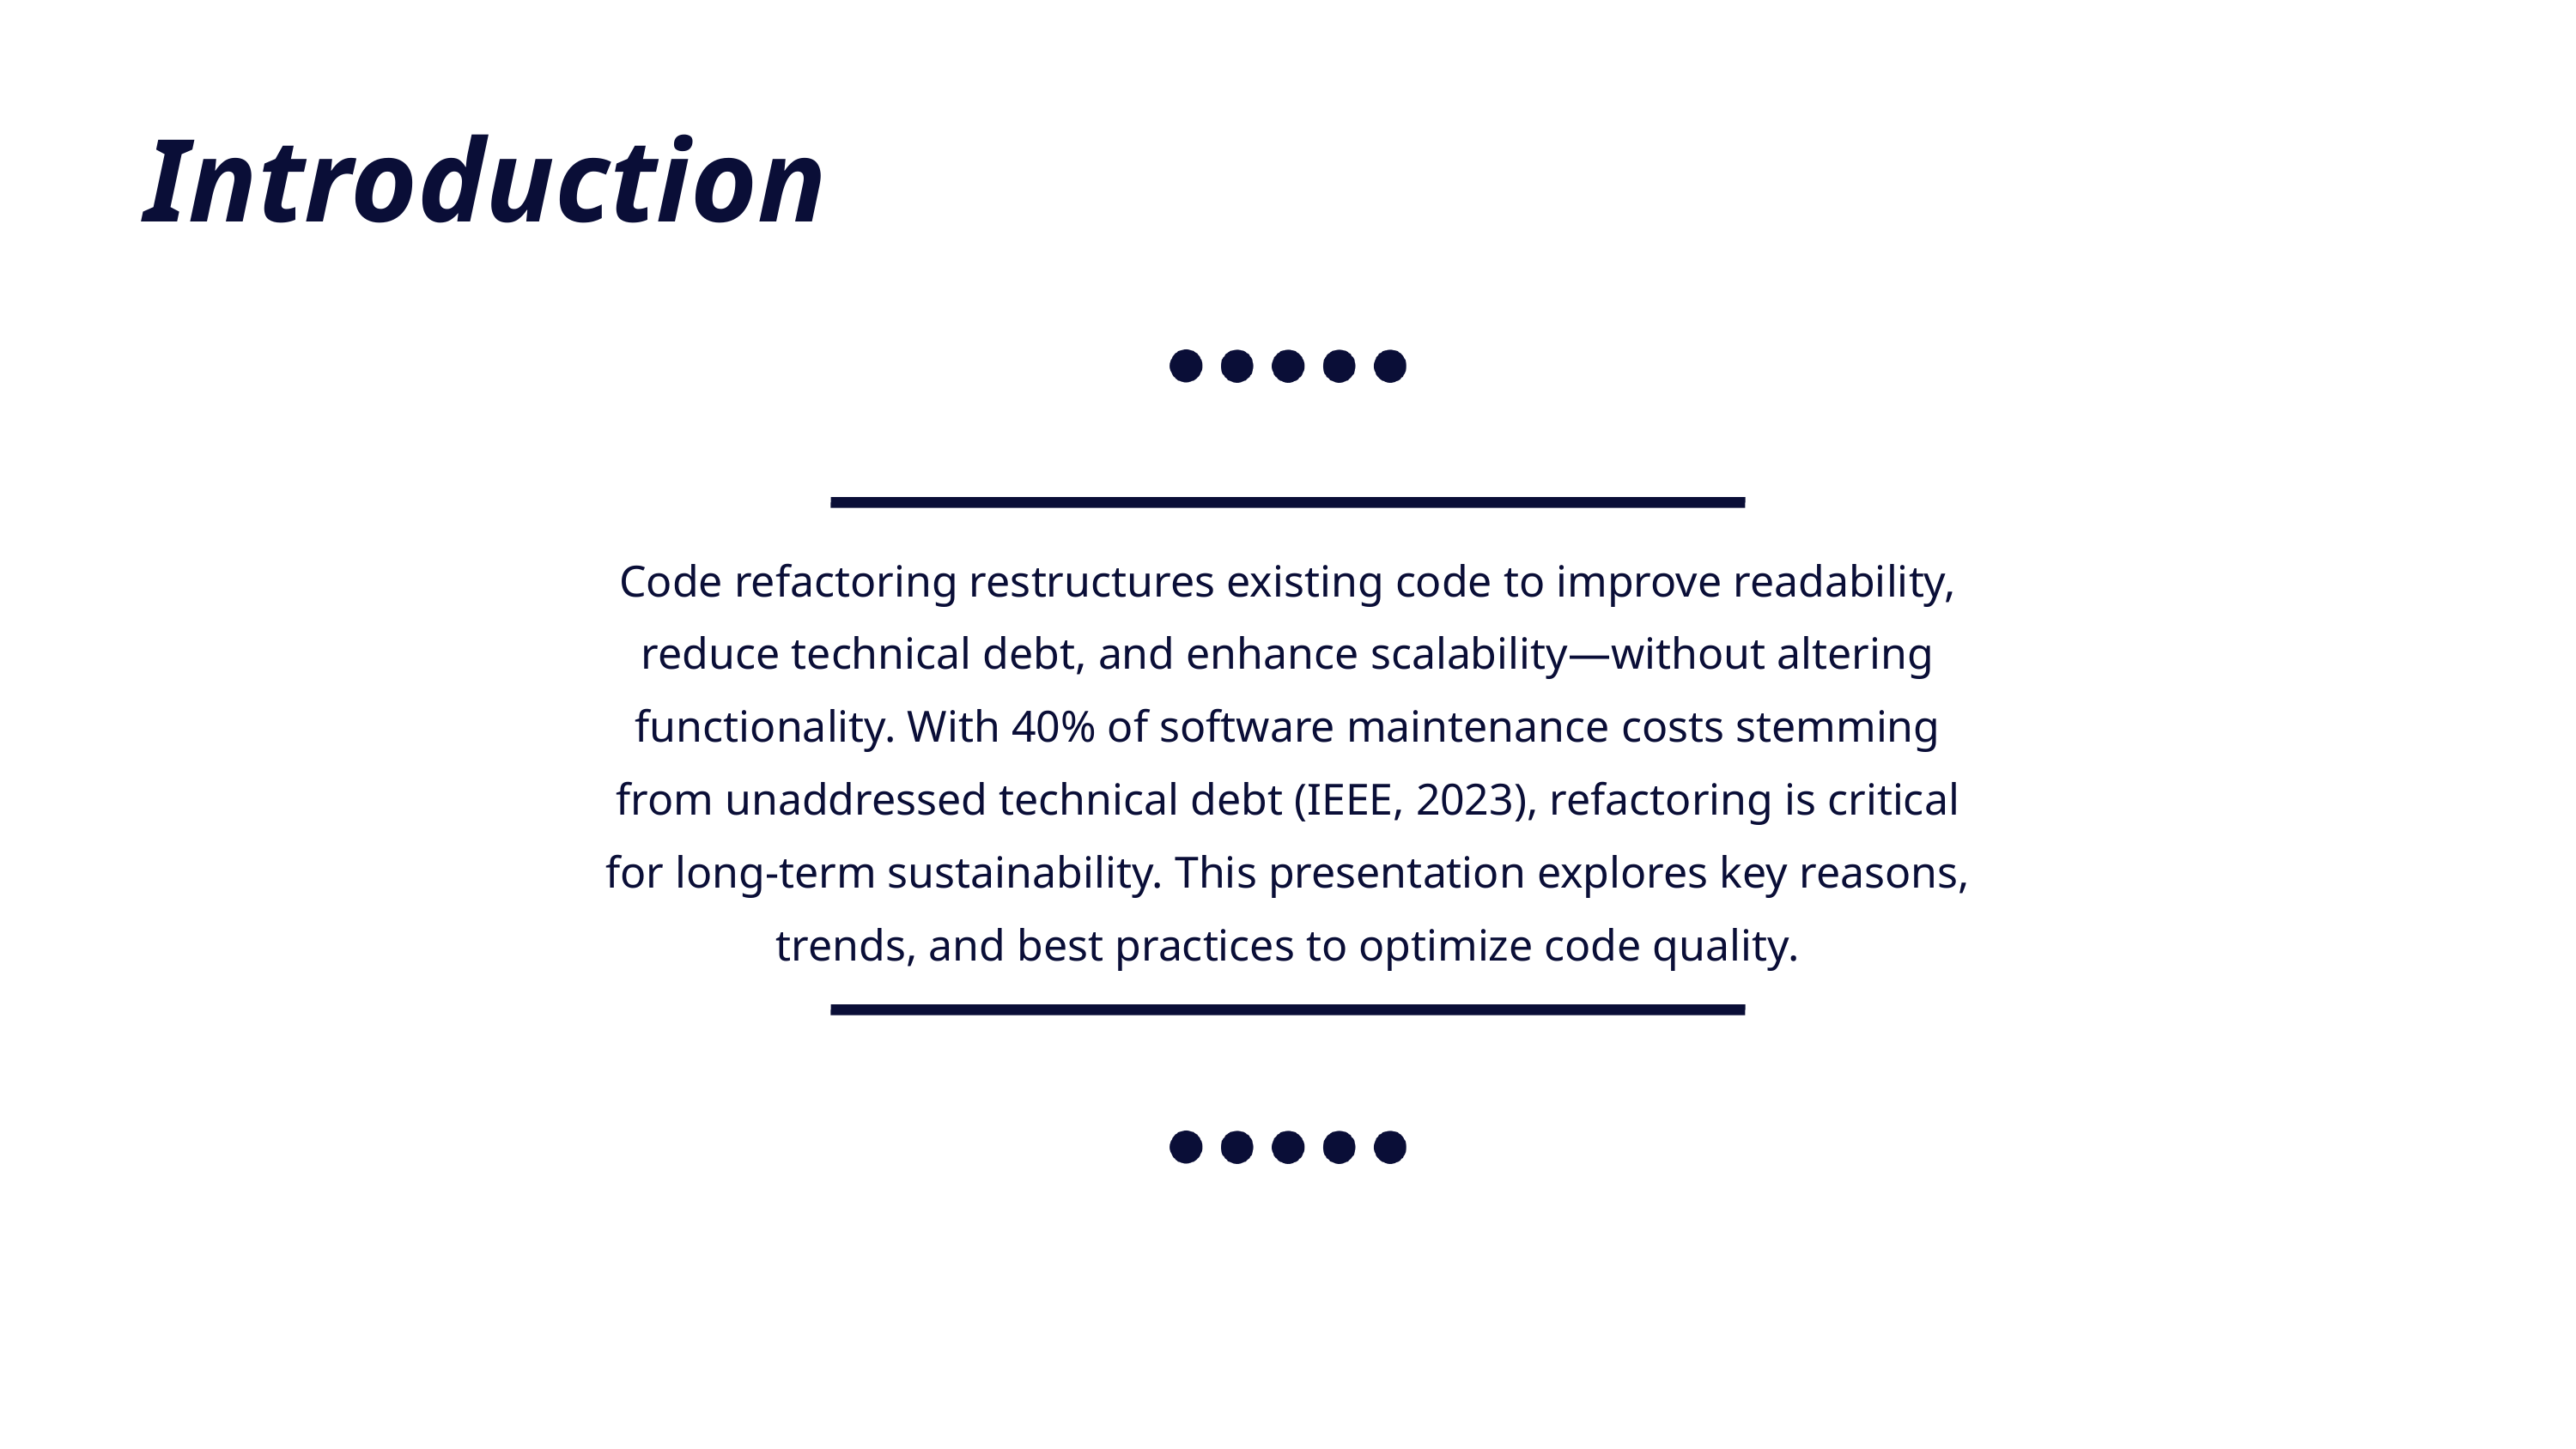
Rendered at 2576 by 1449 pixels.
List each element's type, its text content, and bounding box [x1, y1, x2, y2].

text_box [1170, 1129, 1406, 1165]
text_box Code refactoring restructures existing code to improve readability, reduce technical debt, and enhance scalability—without altering functionality. With 40% of software maintenance costs stemming from unaddressed technical debt (IEEE, 2023), refactoring is critical for long-term sustainability. This presentation explores key reasons, trends, and best practices to optimize code quality. [586, 531, 1990, 970]
text_box [1170, 348, 1406, 384]
text_box Introduction [144, 84, 1279, 246]
